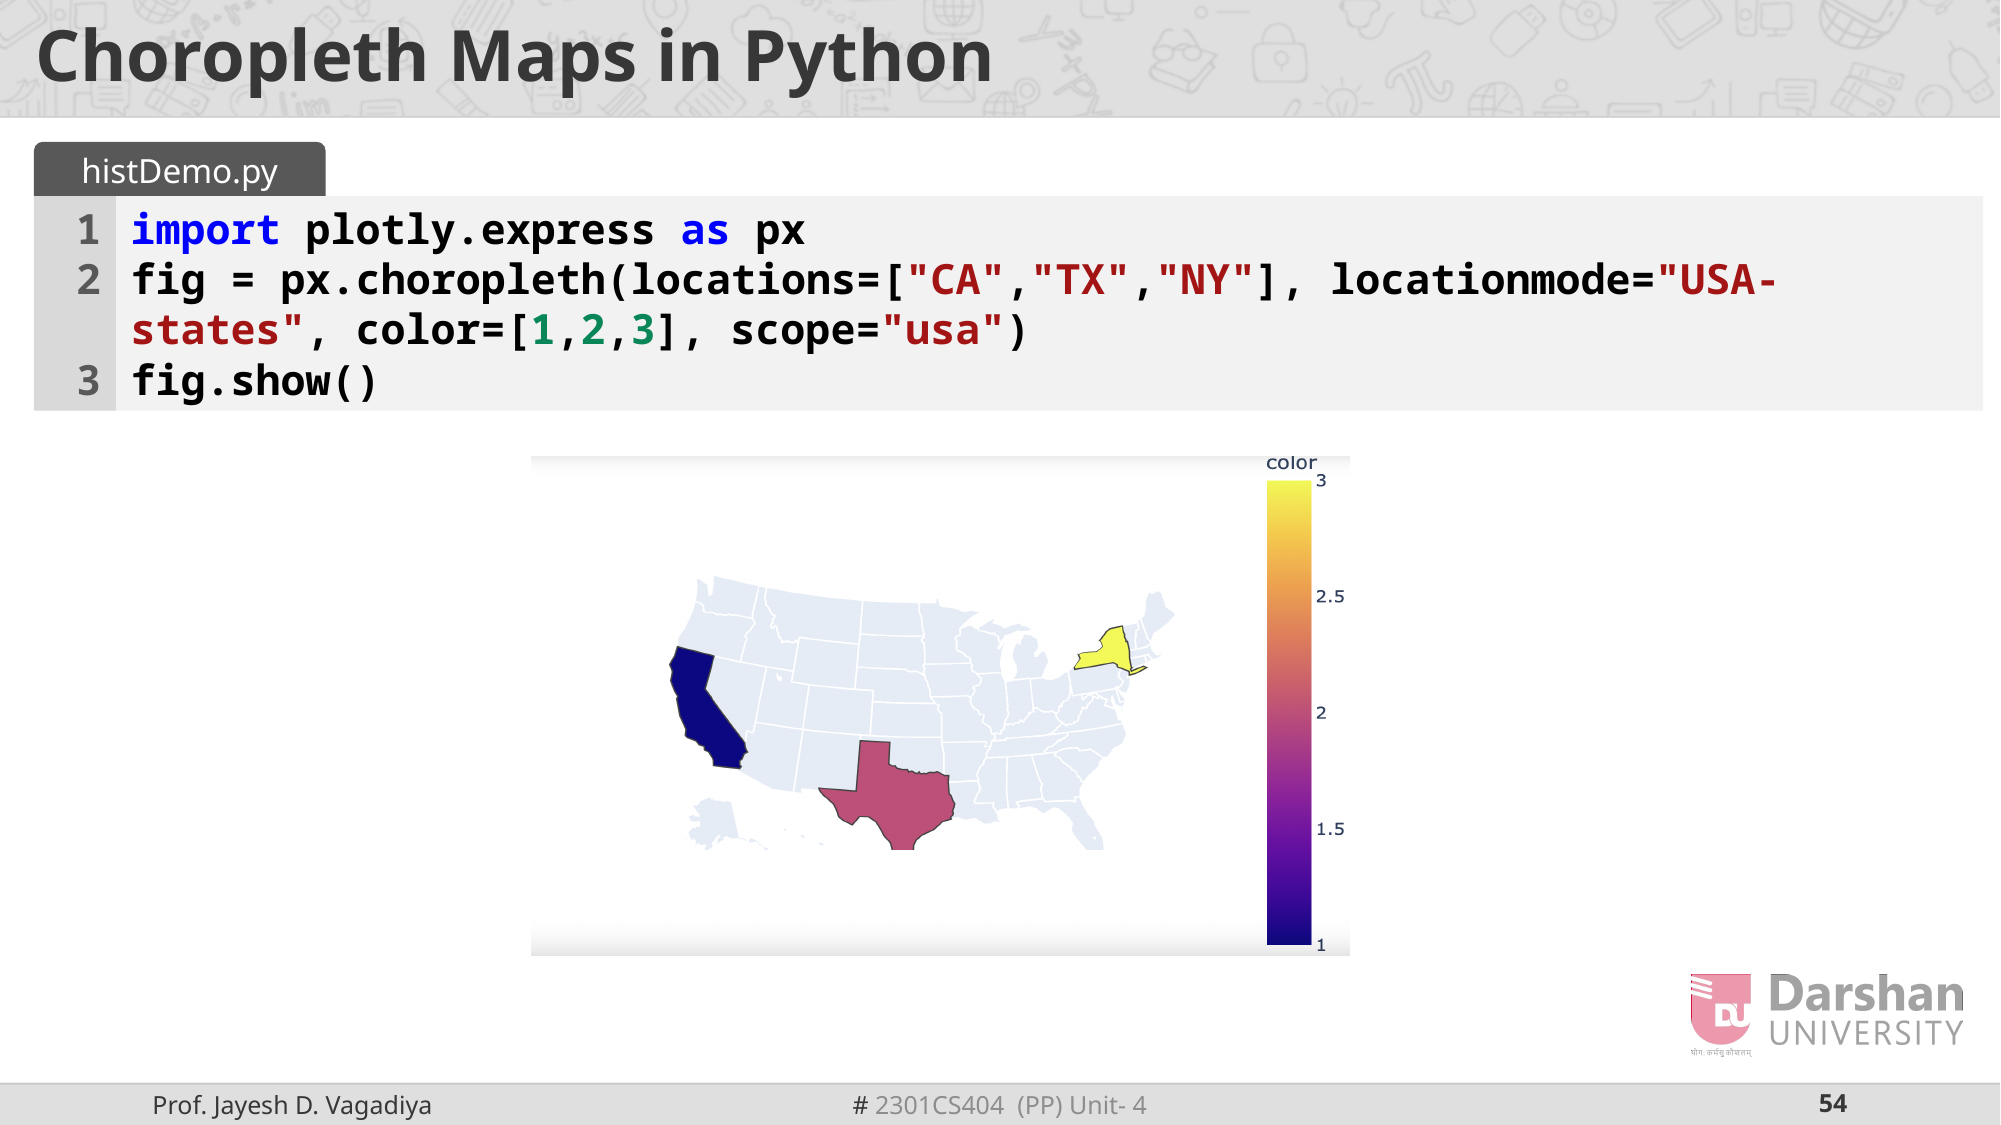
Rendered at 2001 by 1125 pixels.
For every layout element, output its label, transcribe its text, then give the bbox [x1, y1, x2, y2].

text_box 1 2 3 [33, 197, 116, 411]
text_box import plotly.express as px fig = px.choropleth(locations=["CA","TX","NY"], locationmode="USA-states", color=[1,2,3], scope="usa") fig.show() [116, 195, 1984, 411]
picture [531, 454, 1350, 956]
title Choropleth Maps in Python [0, 0, 2000, 117]
text_box histDemo.py [32, 140, 327, 197]
text_box 1 2 3 4 5 6 7 8 9 10 11 [1691, 974, 1963, 1057]
